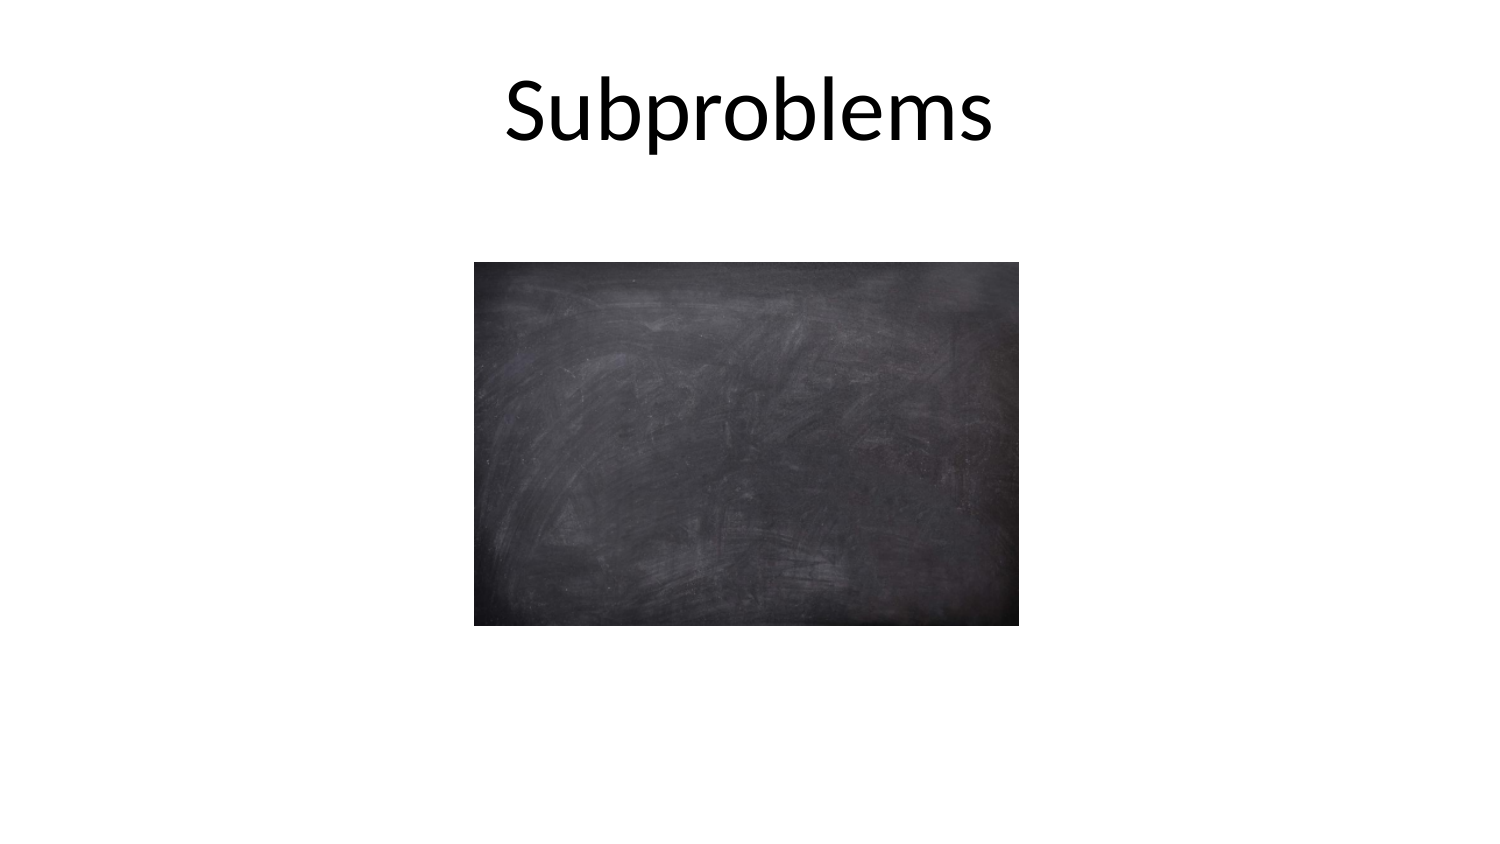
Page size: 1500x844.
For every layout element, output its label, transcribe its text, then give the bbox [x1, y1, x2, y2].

title Subproblems [75, 33, 1425, 175]
picture [474, 262, 1019, 626]
